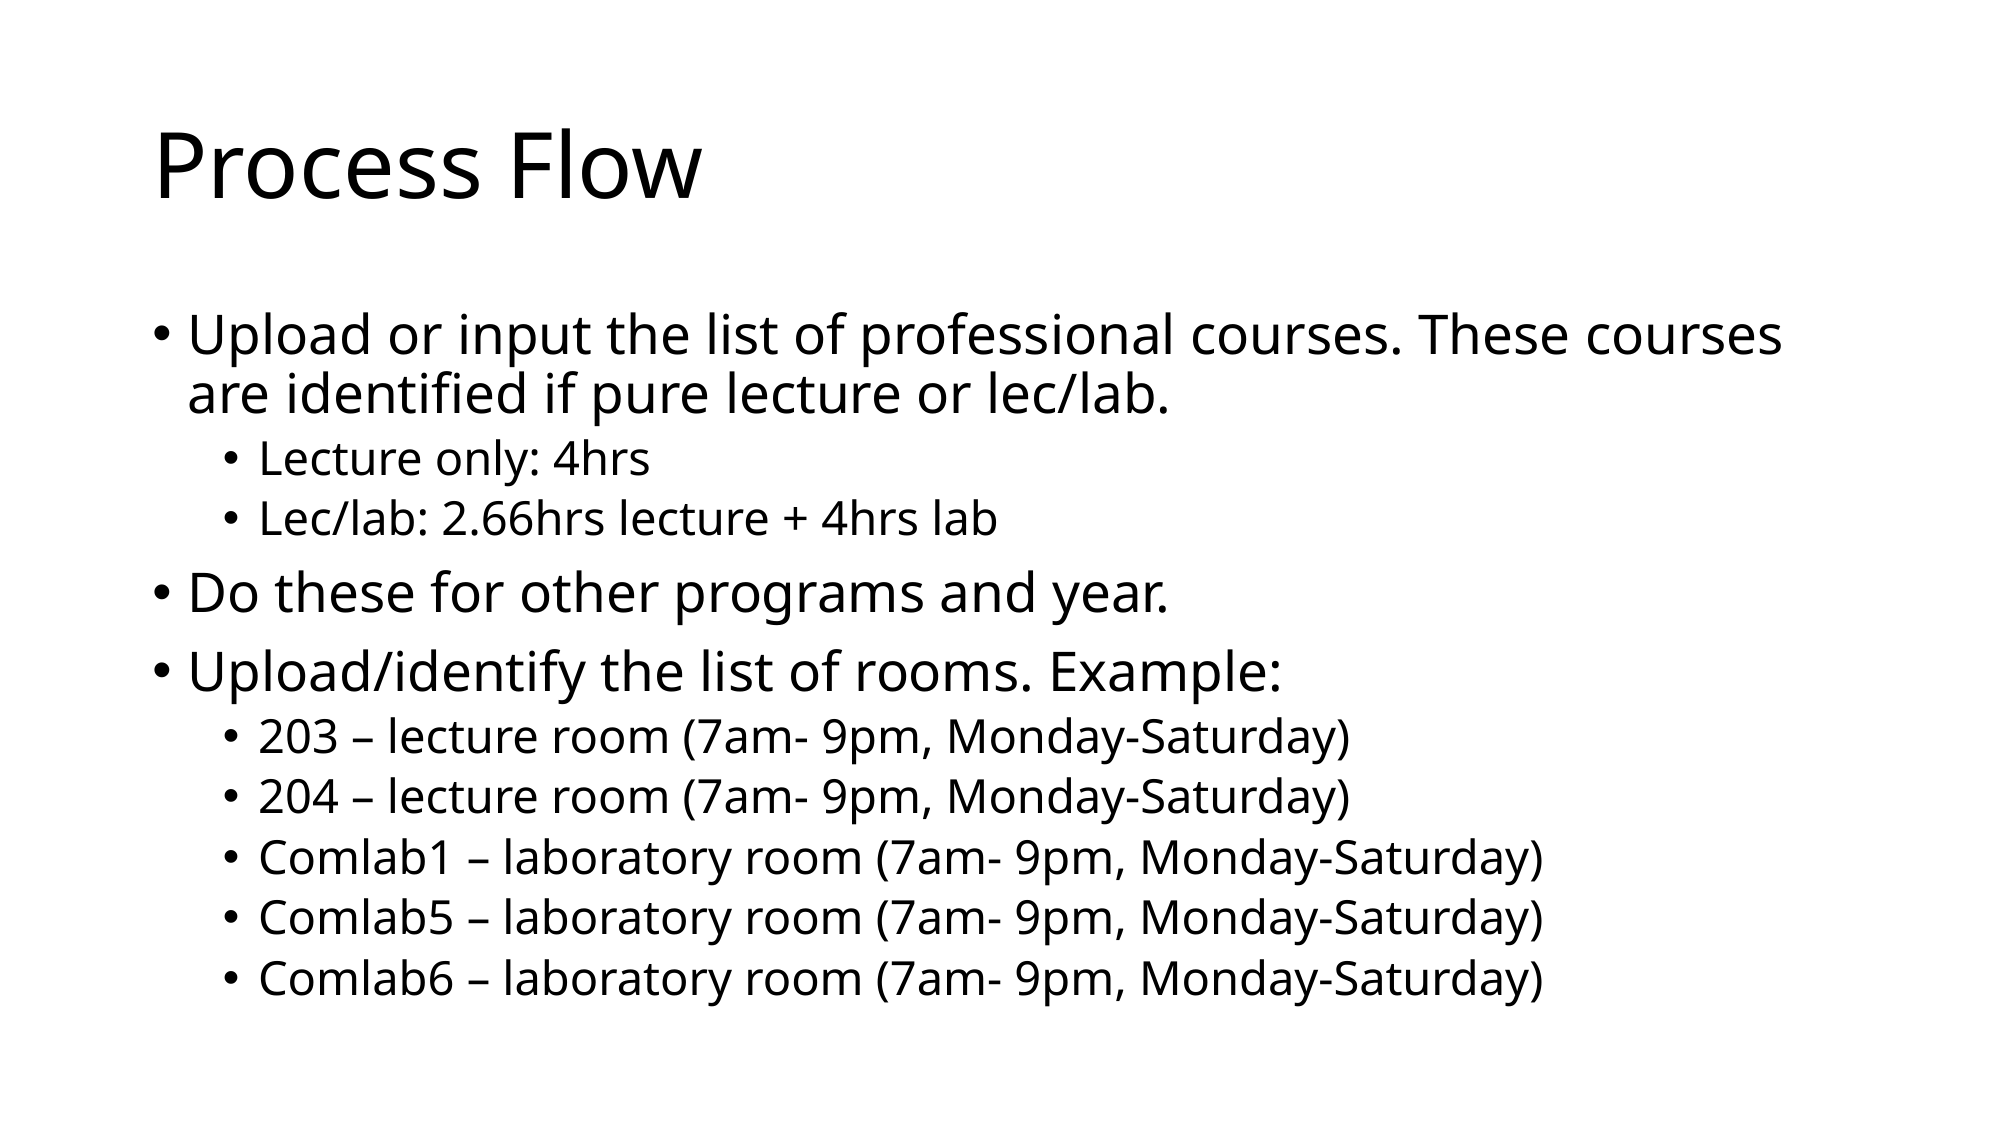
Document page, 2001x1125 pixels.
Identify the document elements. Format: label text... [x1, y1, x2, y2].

list Upload or input the list of professional courses. These courses are identified if pure lecture or lec/lab. Lecture only: 4hrs Lec/lab: 2.66hrs lecture + 4hrs lab Do these for other programs and year. Upload/identify the list of rooms. Example: 203 – lecture room (7am- 9pm, Monday-Saturday) 204 – lecture room (7am- 9pm, Monday-Saturday) Comlab1 – laboratory room (7am- 9pm, Monday-Saturday) Comlab5 – laboratory room (7am- 9pm, Monday-Saturday) Comlab6 – laboratory room (7am- 9pm, Monday-Saturday) [137, 299, 1863, 1014]
title Process Flow [137, 59, 1863, 278]
